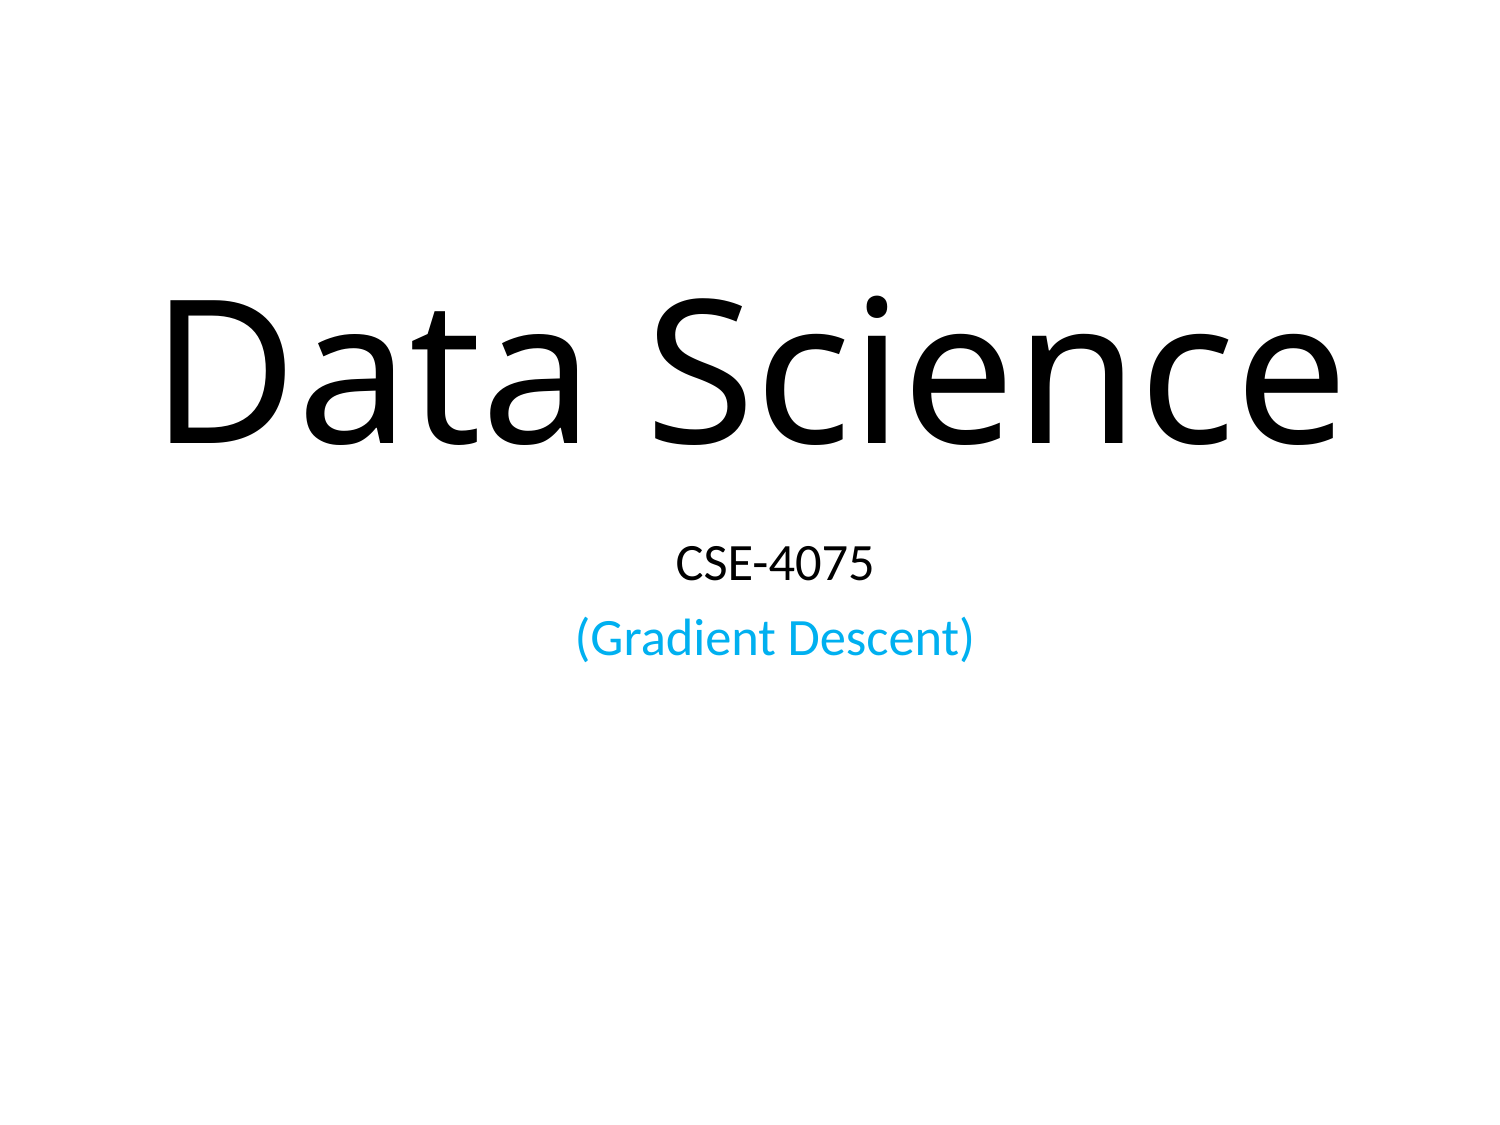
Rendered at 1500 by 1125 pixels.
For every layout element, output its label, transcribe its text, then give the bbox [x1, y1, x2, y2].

text_box Data Science [69, 341, 1431, 495]
text_box CSE-4075 (Gradient Descent) [187, 527, 1363, 675]
